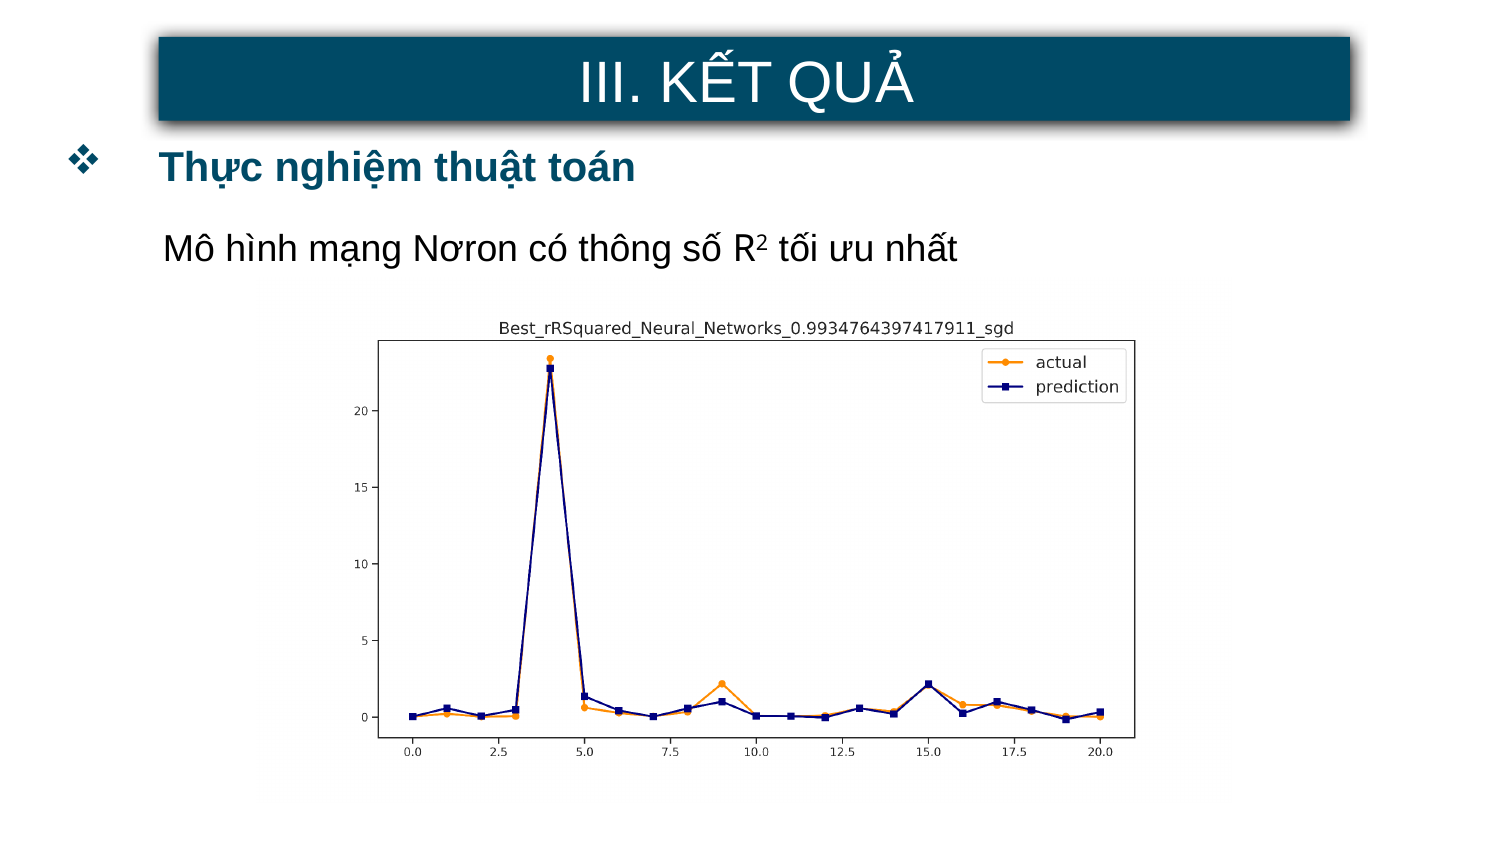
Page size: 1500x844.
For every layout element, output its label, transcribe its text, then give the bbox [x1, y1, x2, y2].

picture [255, 277, 1232, 803]
text_box Mô hình mạng Nơron có thông số R2 tối ưu nhất [148, 217, 1340, 277]
text_box III. KẾT QUẢ [158, 36, 1350, 121]
text_box Thực nghiệm thuật toán [50, 131, 1438, 247]
